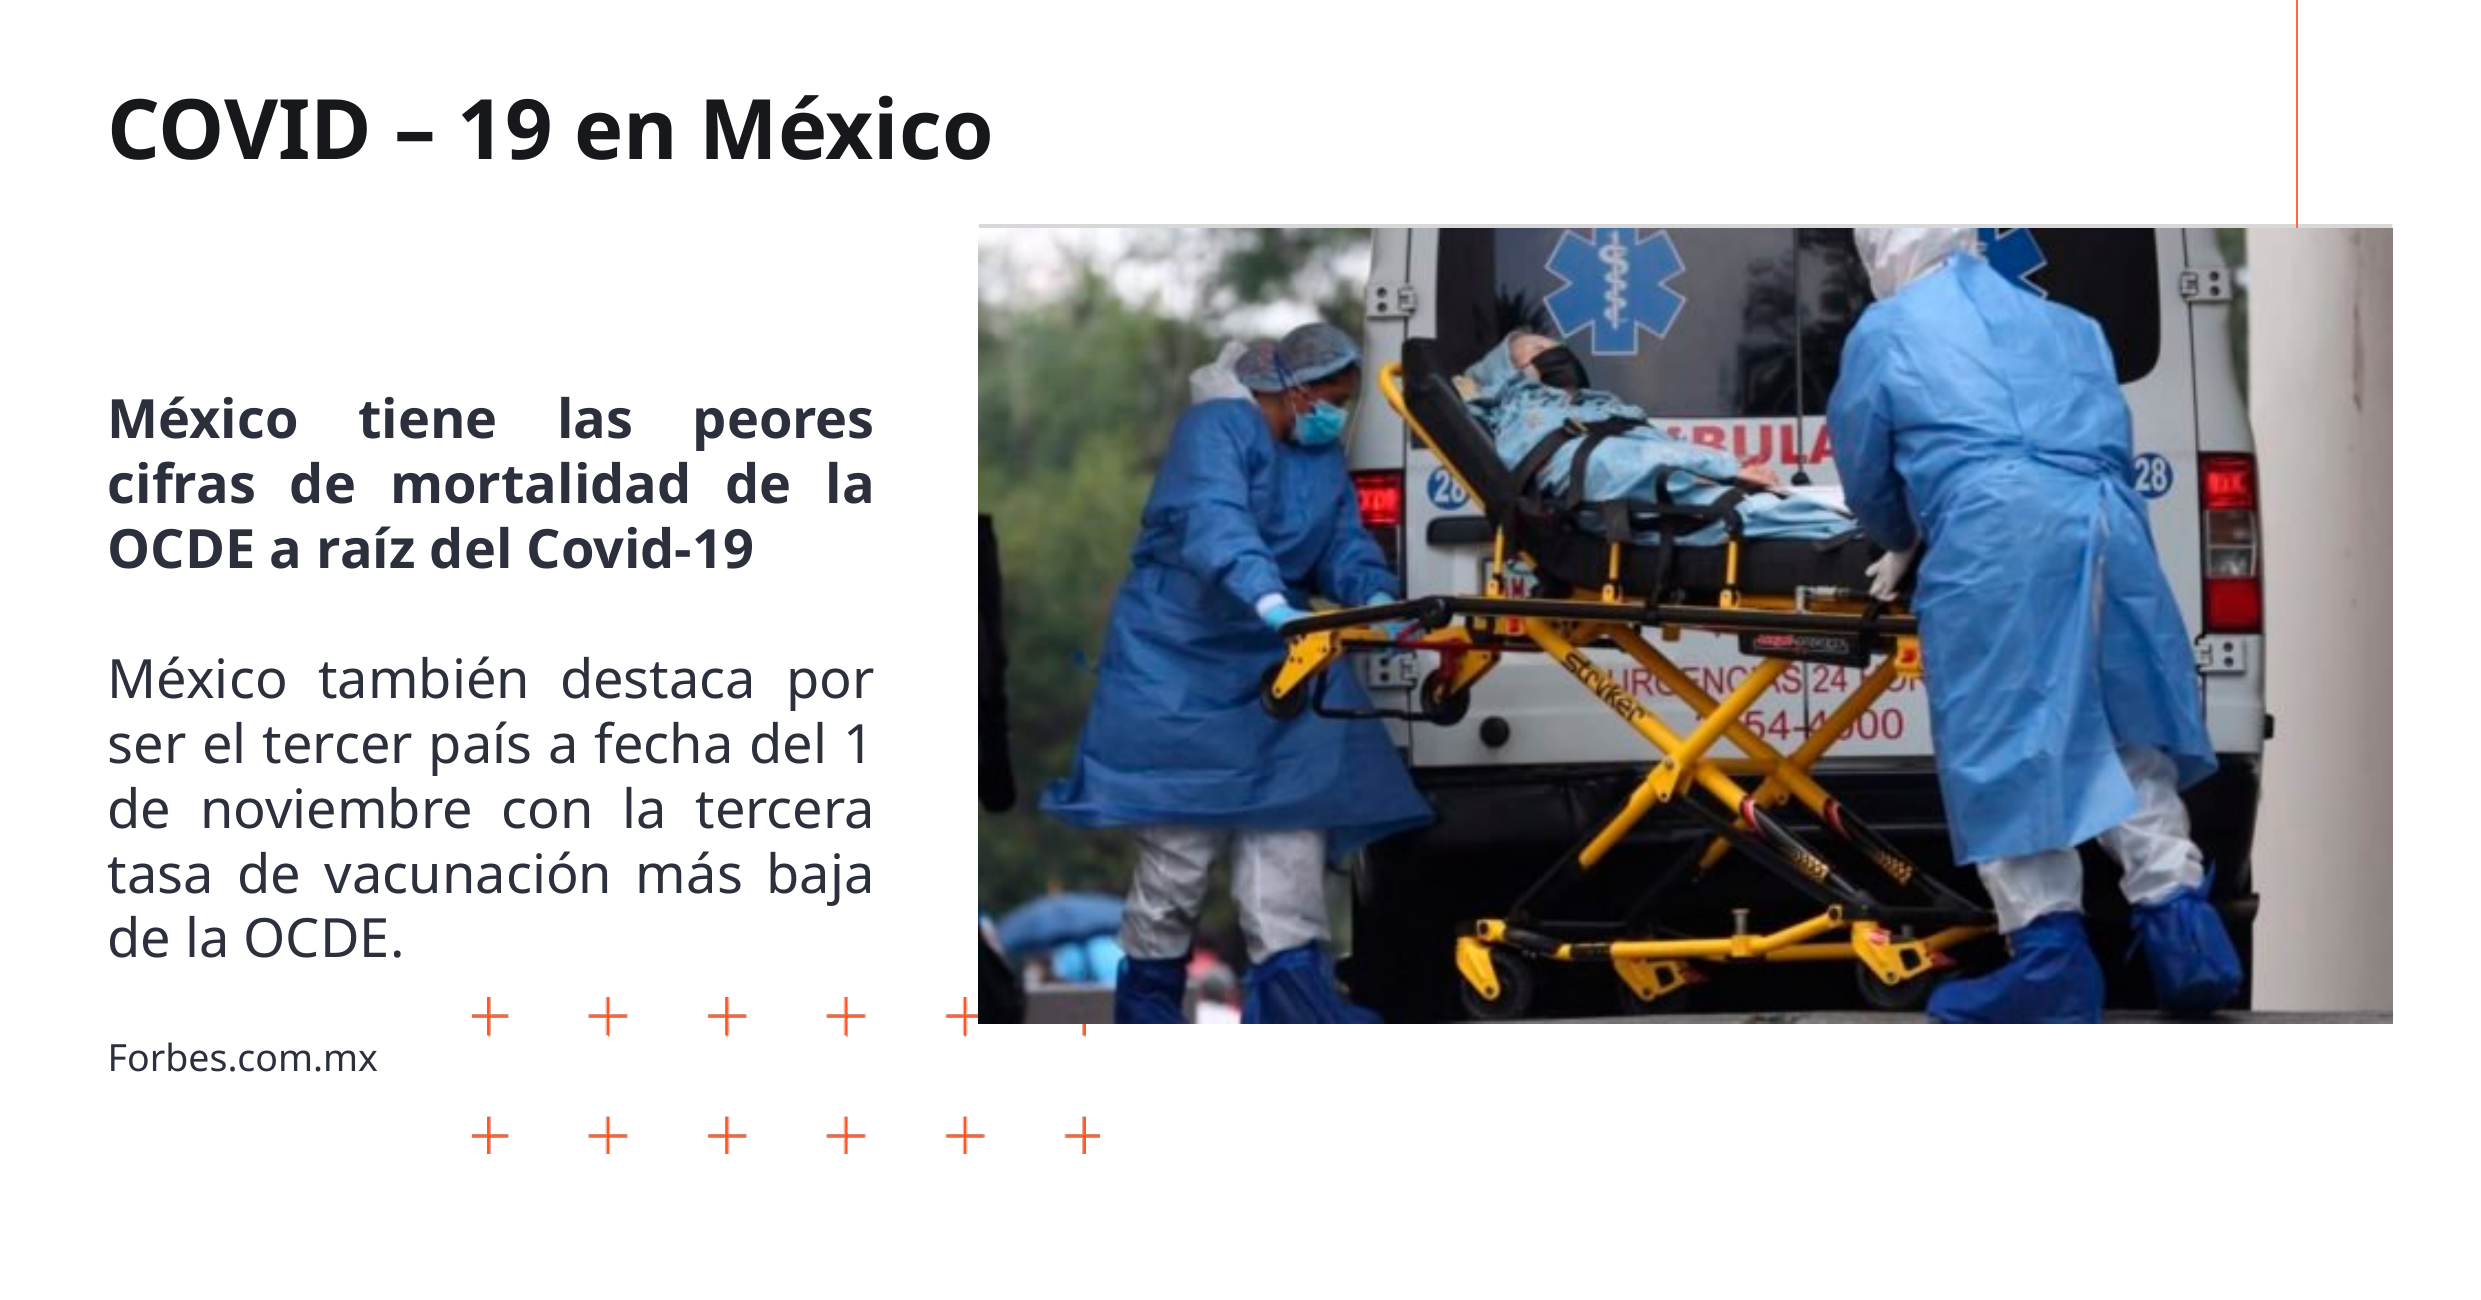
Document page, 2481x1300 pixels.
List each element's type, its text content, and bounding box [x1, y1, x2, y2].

text_box [2301, 224, 2393, 228]
text_box COVID – 19 en México [83, 67, 1596, 186]
text_box México tiene las peores cifras de mortalidad de la OCDE a raíz del Covid-19 México también destaca por ser el tercer país a fecha del 1 de noviembre con la tercera tasa de vacunación más baja de la OCDE. Forbes.com.mx [83, 359, 900, 1219]
text_box [978, 224, 2292, 228]
picture [471, 228, 2393, 1154]
